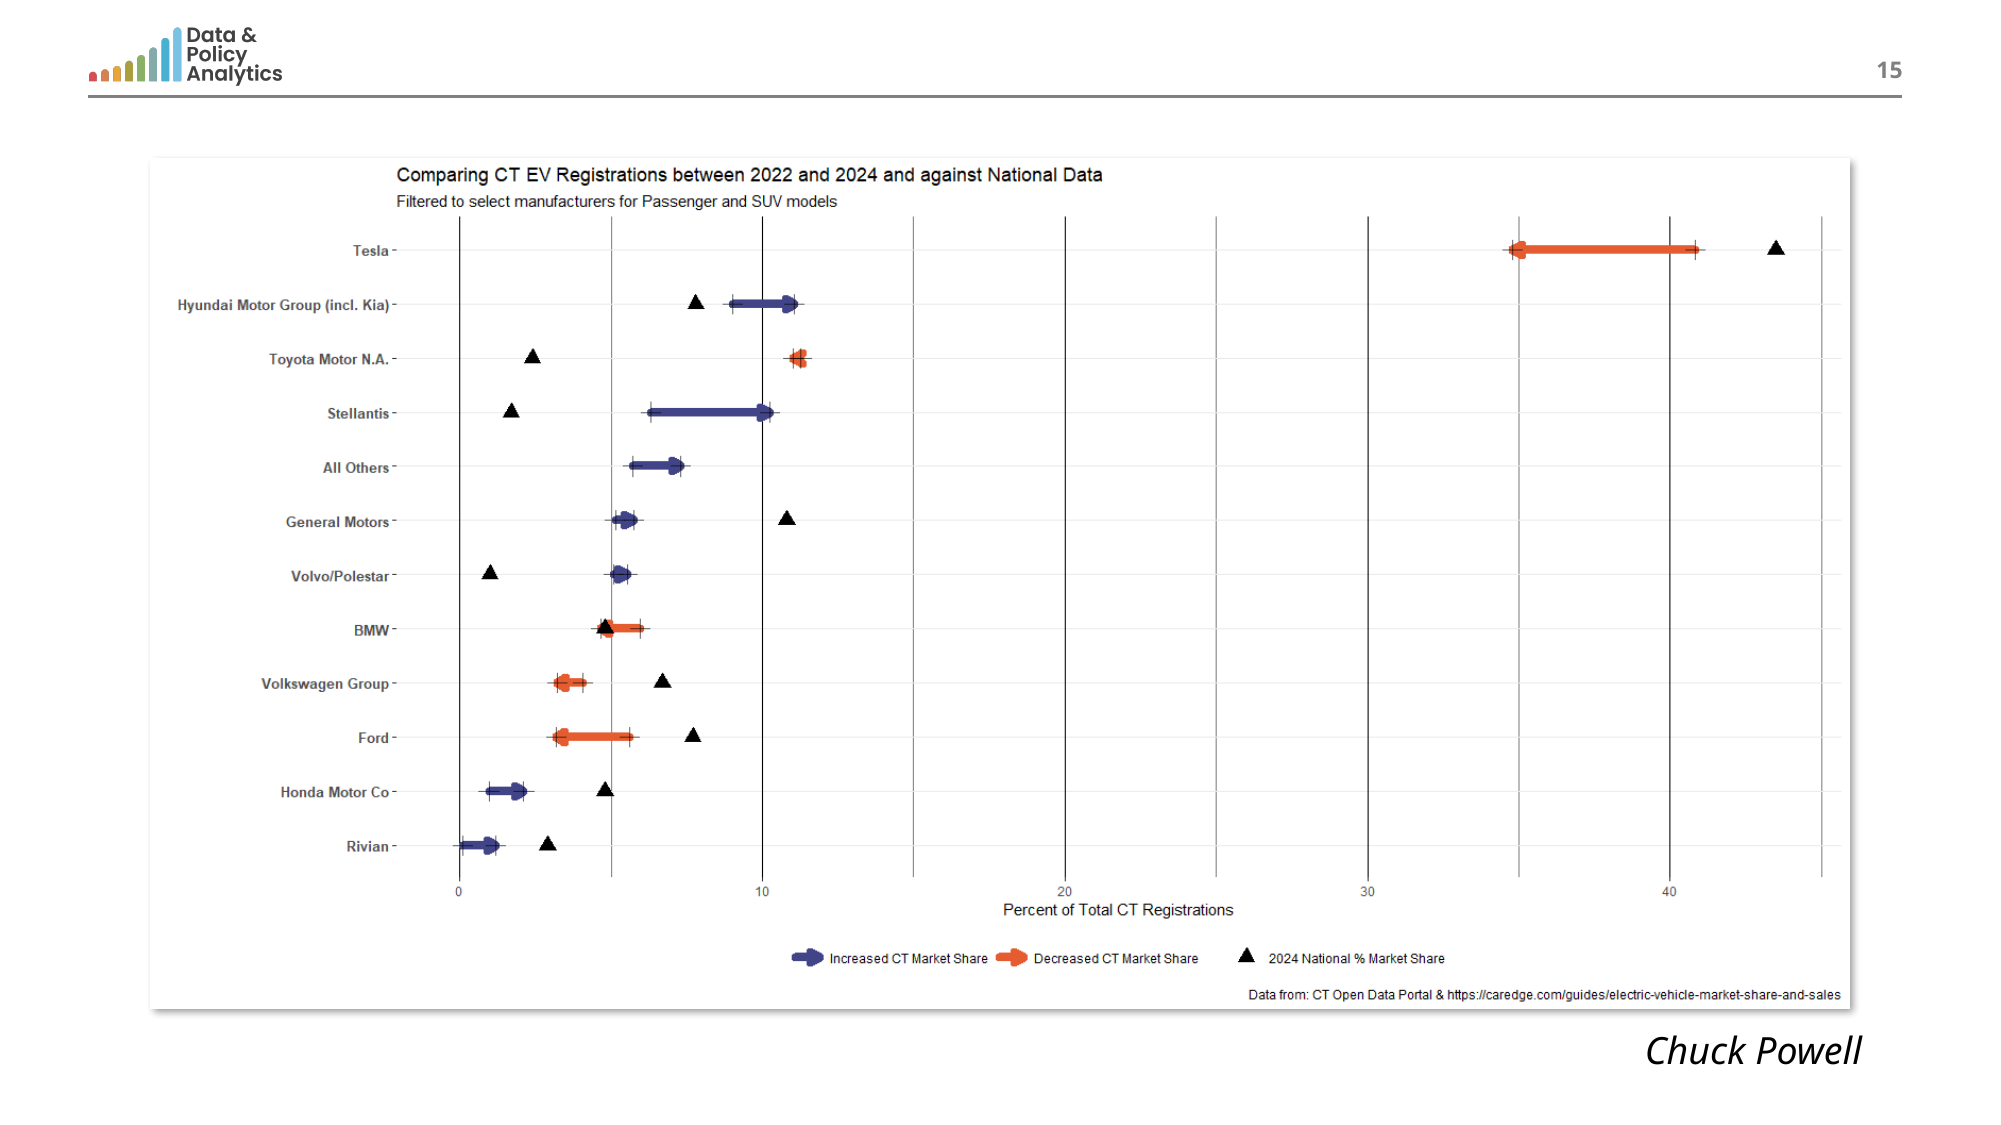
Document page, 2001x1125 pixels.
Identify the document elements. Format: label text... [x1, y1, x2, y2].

picture [149, 158, 1850, 1009]
slide_number 15 [1836, 37, 1918, 95]
text_box Chuck Powell [815, 1019, 1878, 1080]
picture [89, 25, 283, 86]
